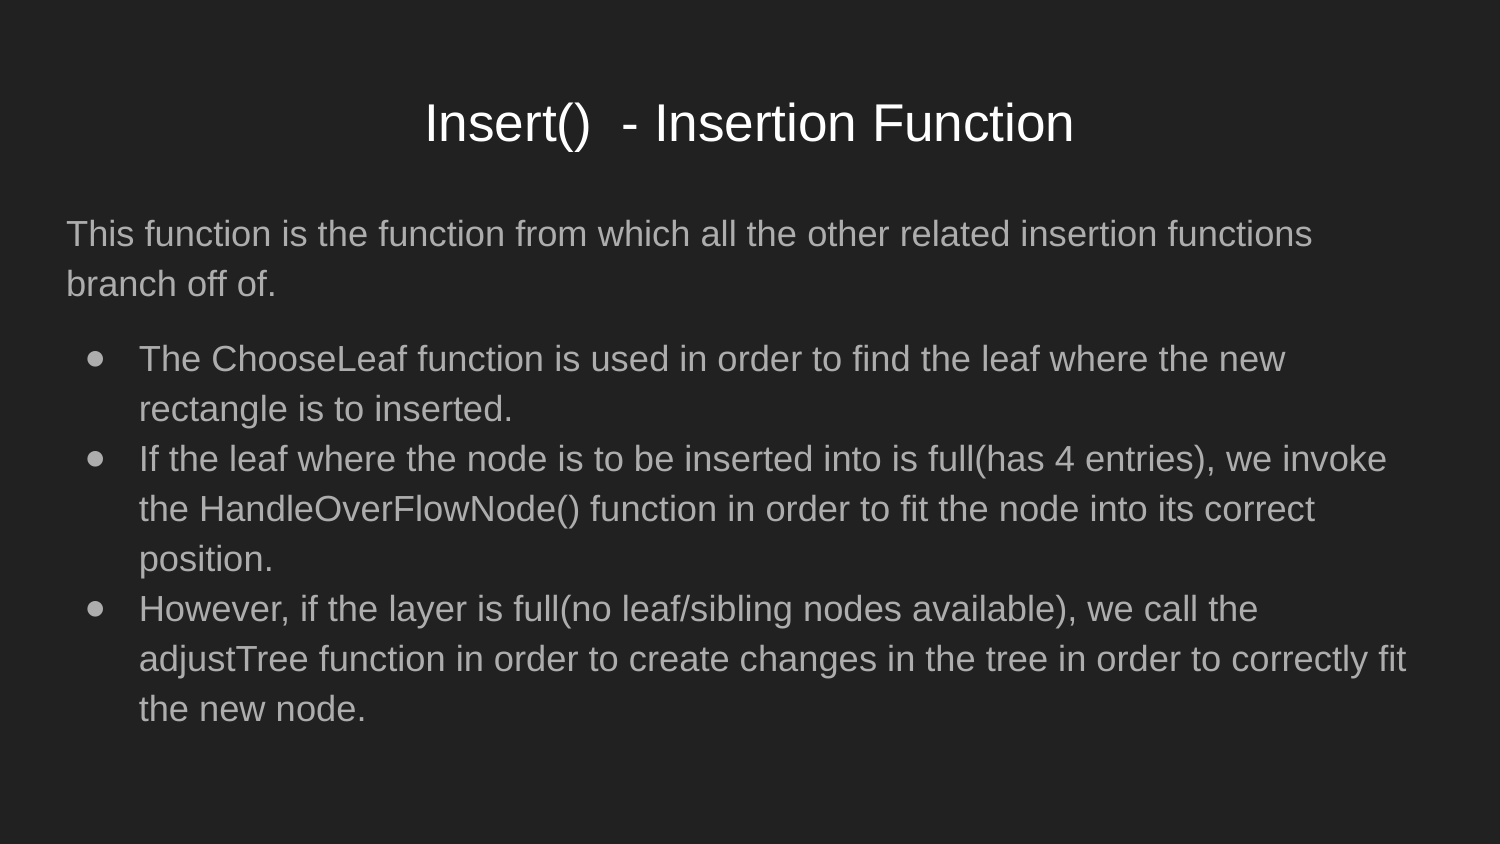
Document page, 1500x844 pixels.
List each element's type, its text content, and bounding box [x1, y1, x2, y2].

title Insert() - Insertion Function [51, 72, 1449, 167]
list This function is the function from which all the other related insertion functions branch off of. The ChooseLeaf function is used in order to find the leaf where the new rectangle is to inserted. If the leaf where the node is to be inserted into is full(has 4 entries), we invoke the HandleOverFlowNode() function in order to fit the node into its correct position. However, if the layer is full(no leaf/sibling nodes available), we call the adjustTree function in order to create changes in the tree in order to correctly fit the new node. [51, 189, 1449, 750]
